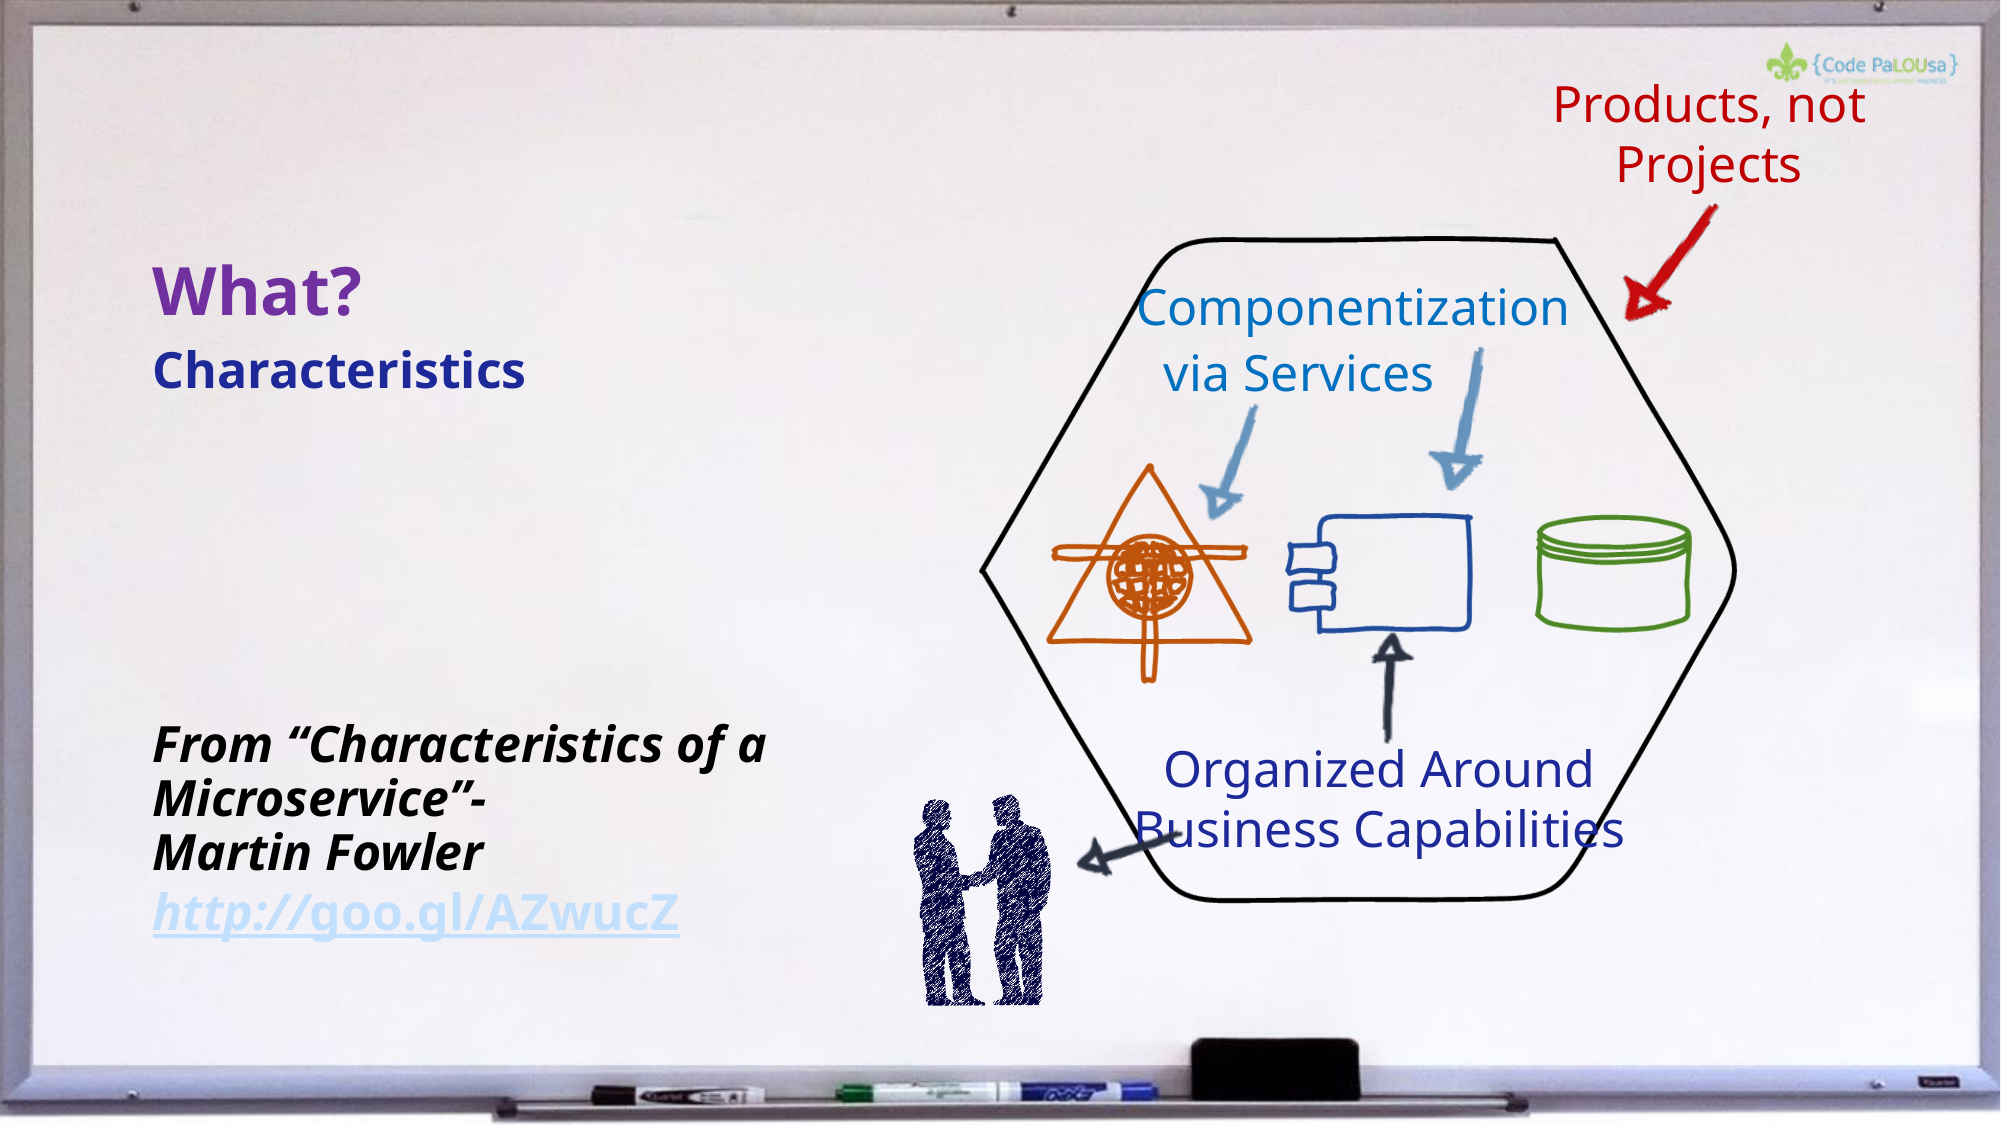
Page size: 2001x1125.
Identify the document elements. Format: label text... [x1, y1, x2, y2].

title What? [137, 75, 783, 337]
picture [0, 0, 2001, 1125]
text_box Products, not Projects [1537, 65, 1882, 201]
list Characteristics From “Characteristics of a Microservice”- Martin Fowler http://goo.gl/AZwucZ [137, 337, 783, 963]
